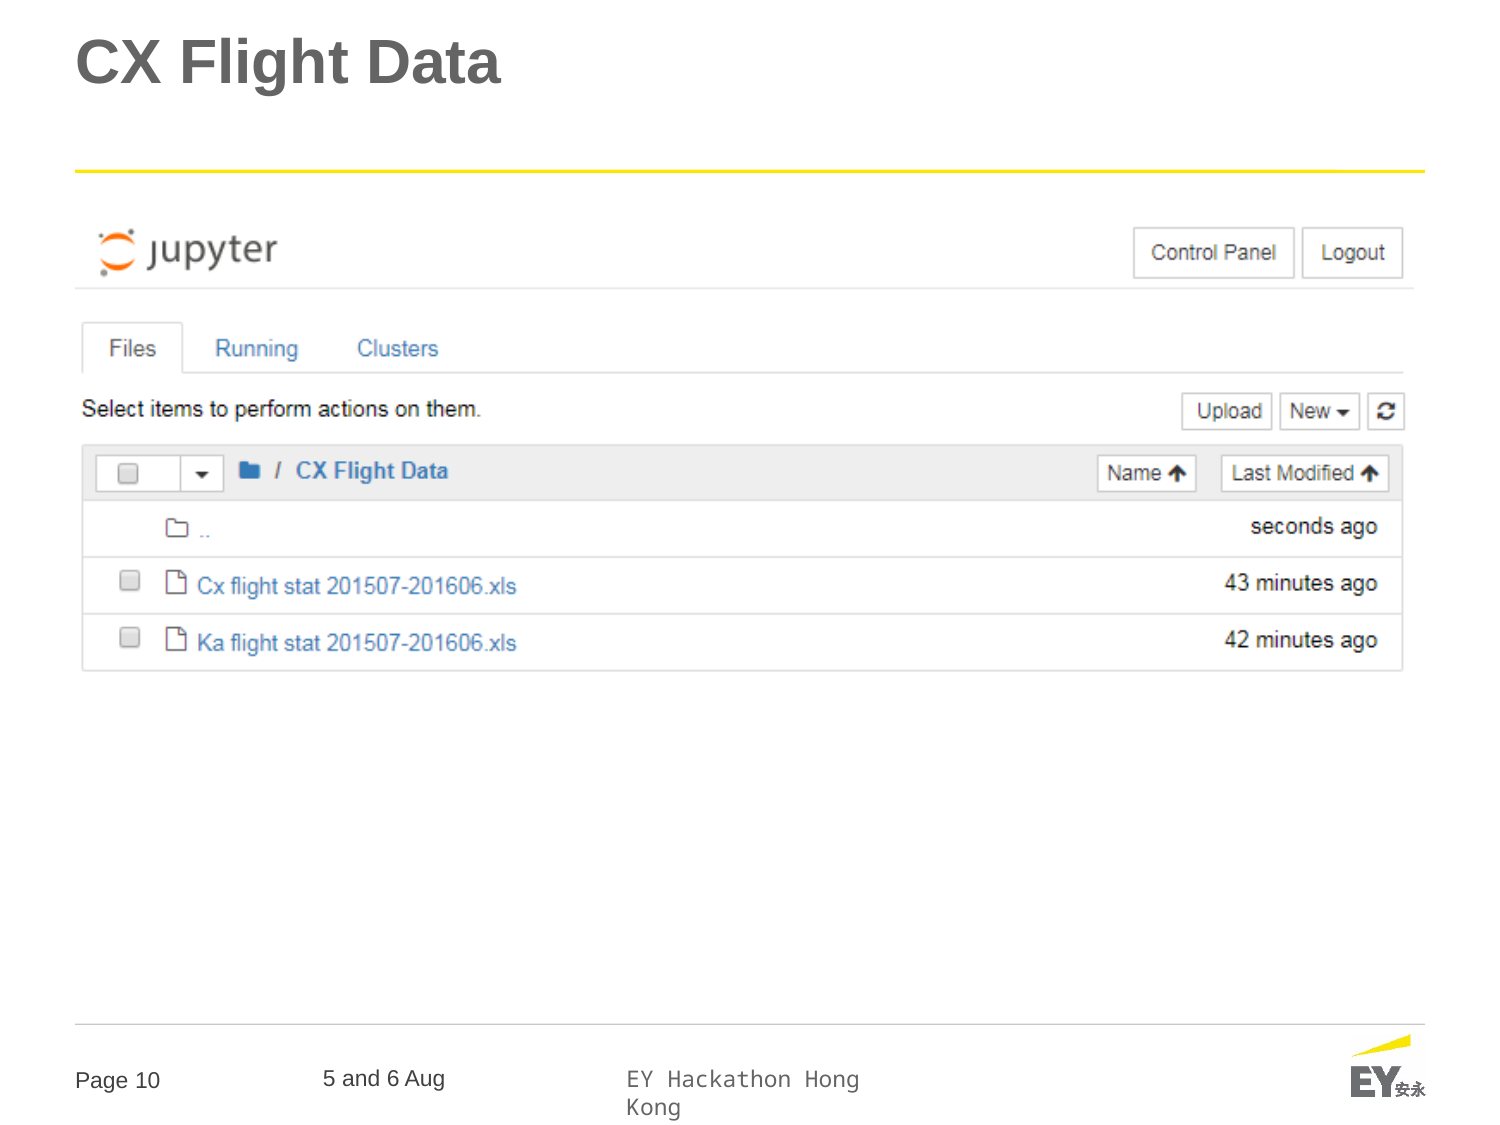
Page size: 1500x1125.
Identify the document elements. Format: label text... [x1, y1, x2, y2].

title CX Flight Data [75, 33, 1426, 175]
picture [1350, 1034, 1426, 1097]
picture [74, 224, 1414, 746]
